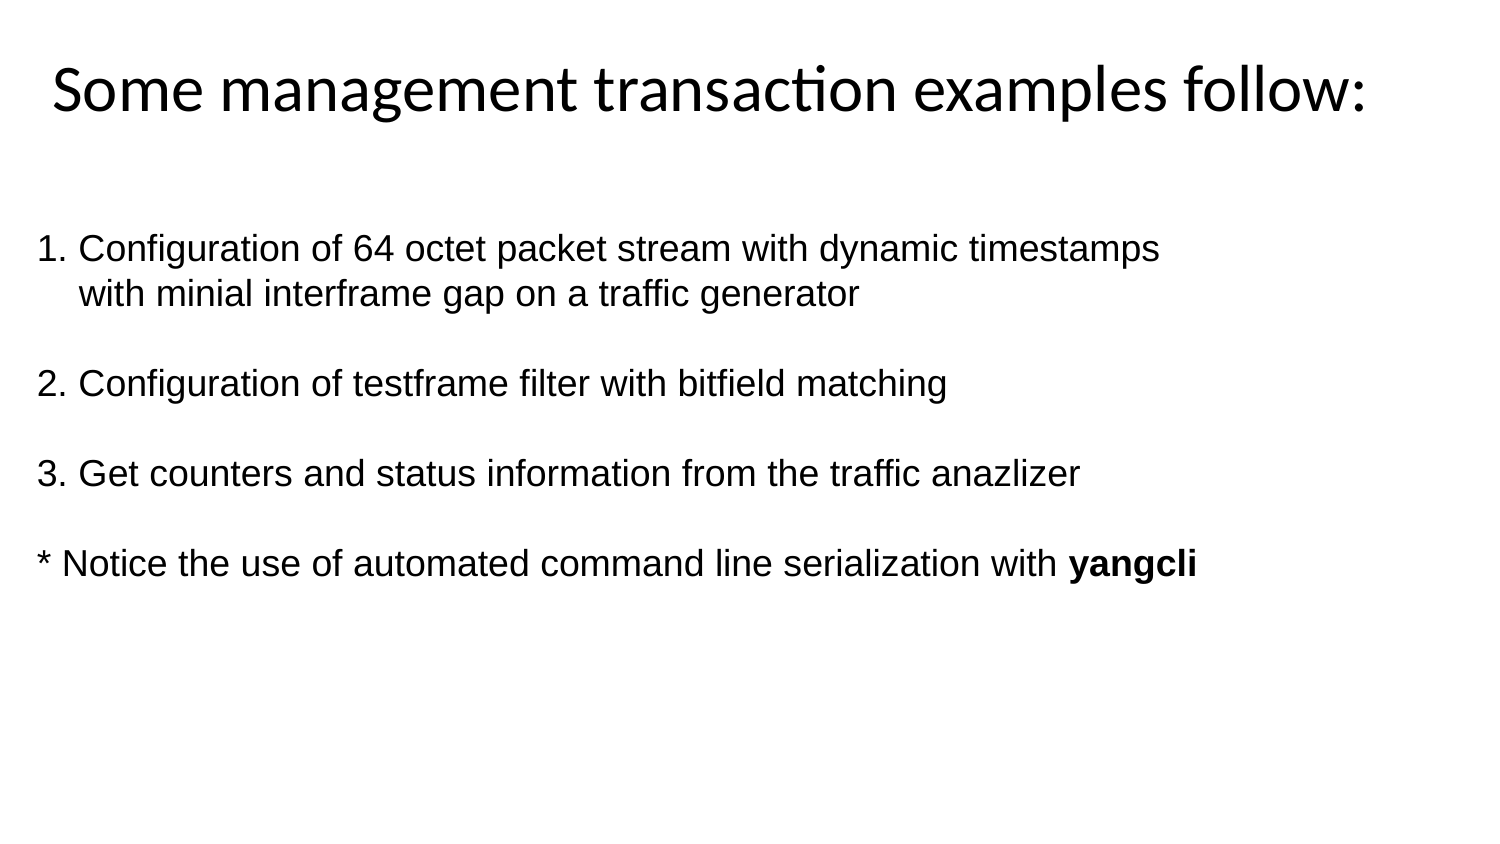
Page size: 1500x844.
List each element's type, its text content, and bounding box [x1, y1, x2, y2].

text_box 1. Configuration of 64 octet packet stream with dynamic timestamps with minial interframe gap on a traffic generator 2. Configuration of testframe filter with bitfield matching 3. Get counters and status information from the traffic anazlizer * Notice the use of automated command line serialization with yangcli [22, 216, 1213, 568]
text_box Some management transaction examples follow: [37, 37, 1425, 119]
